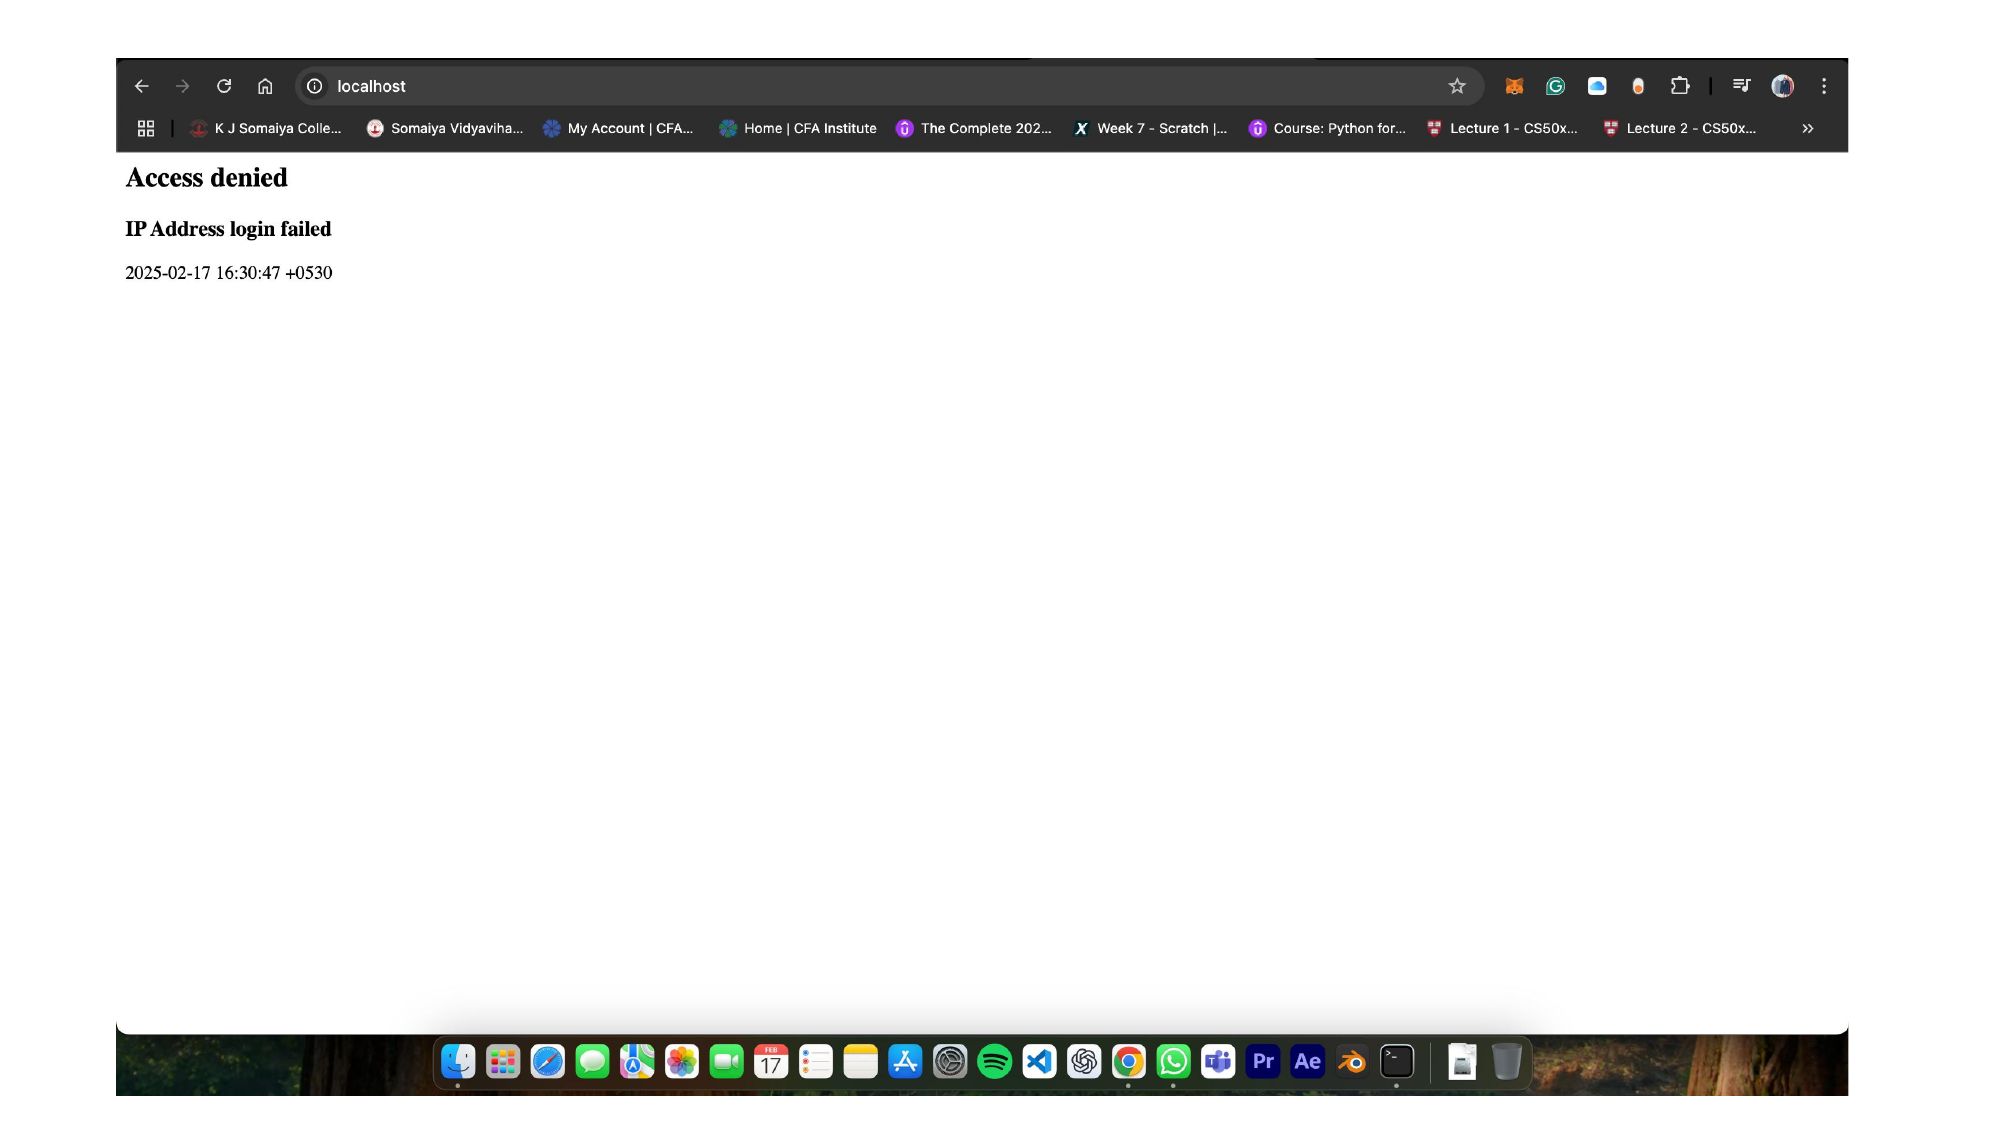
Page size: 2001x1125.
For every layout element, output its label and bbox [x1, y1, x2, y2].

picture [116, 58, 1849, 1096]
